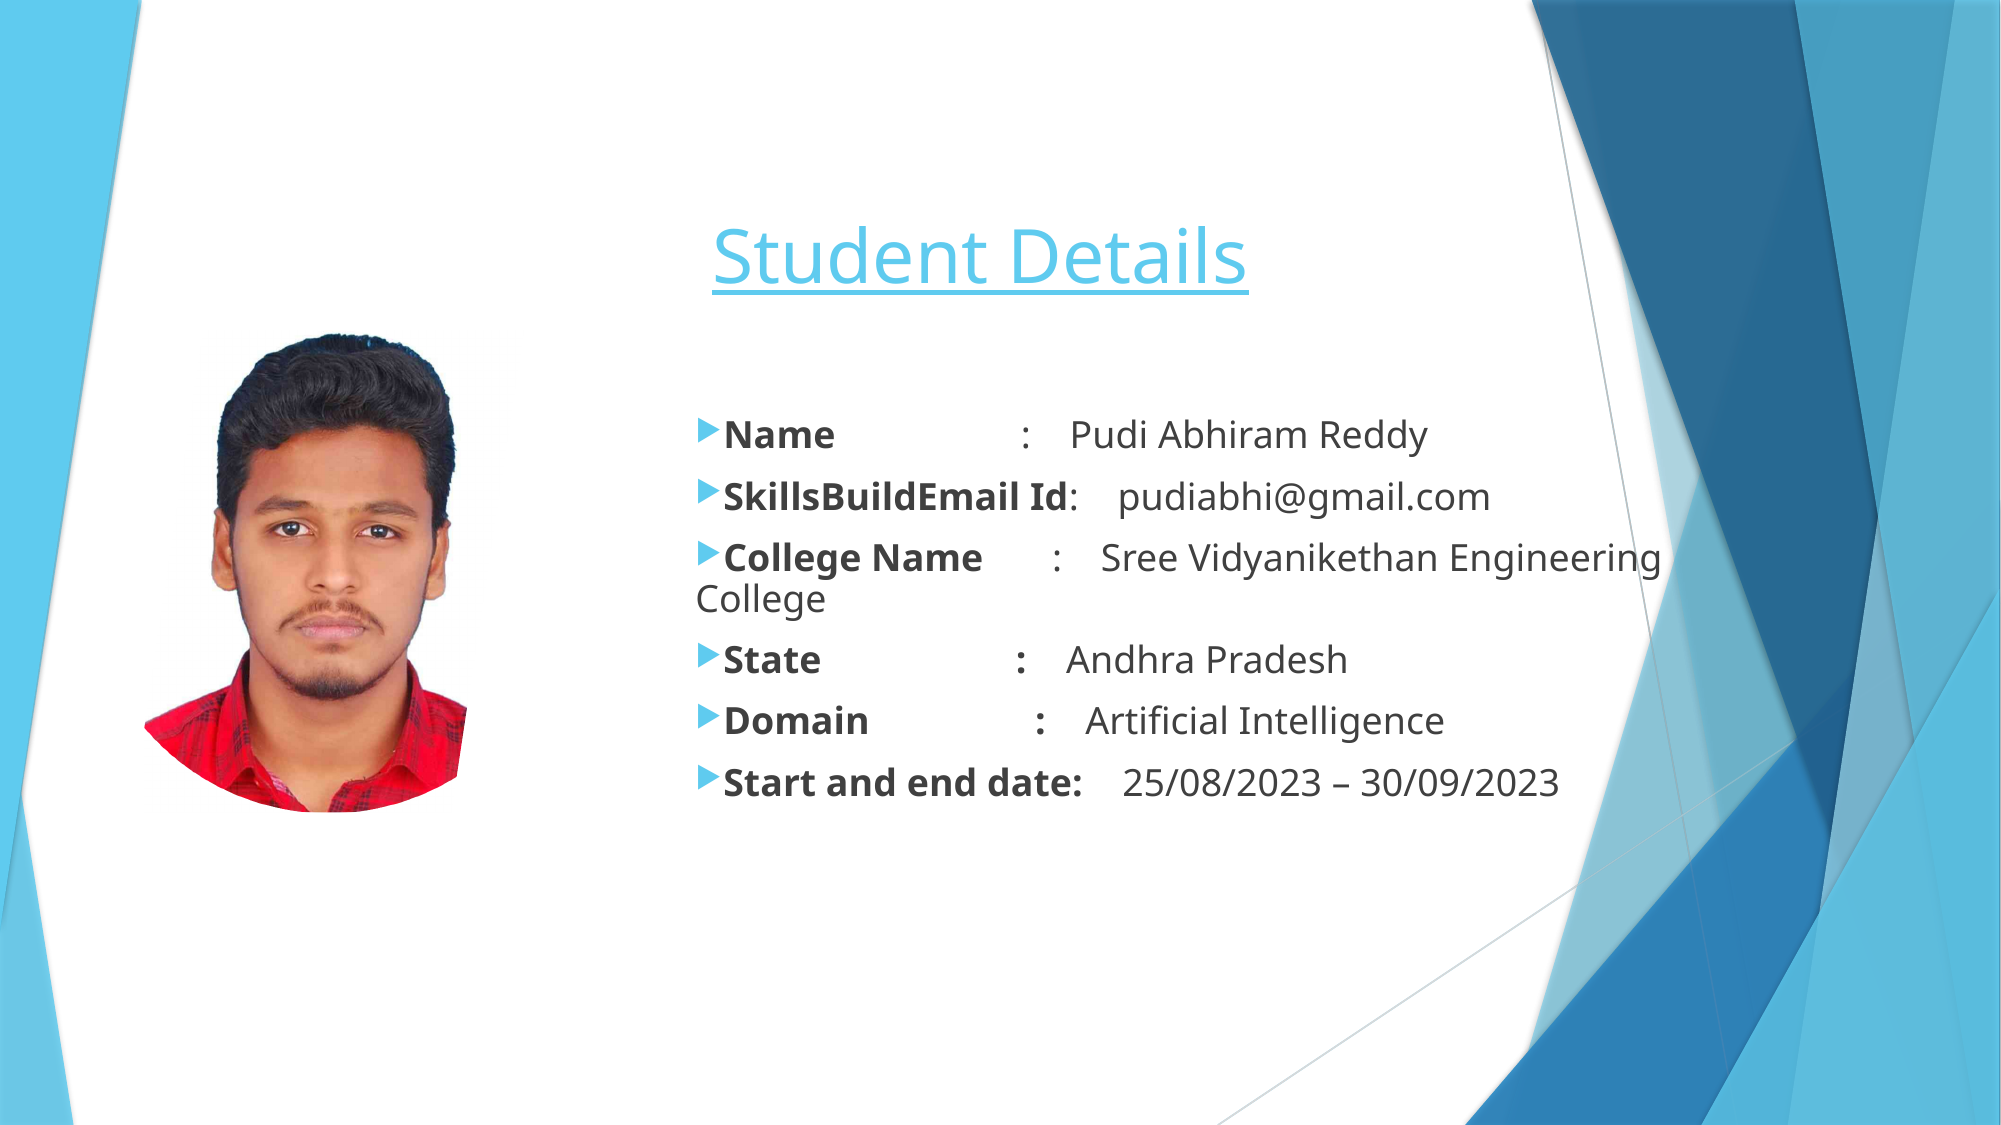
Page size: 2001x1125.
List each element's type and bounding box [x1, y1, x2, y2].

text_box [0, 0, 2000, 1125]
picture [143, 329, 525, 813]
